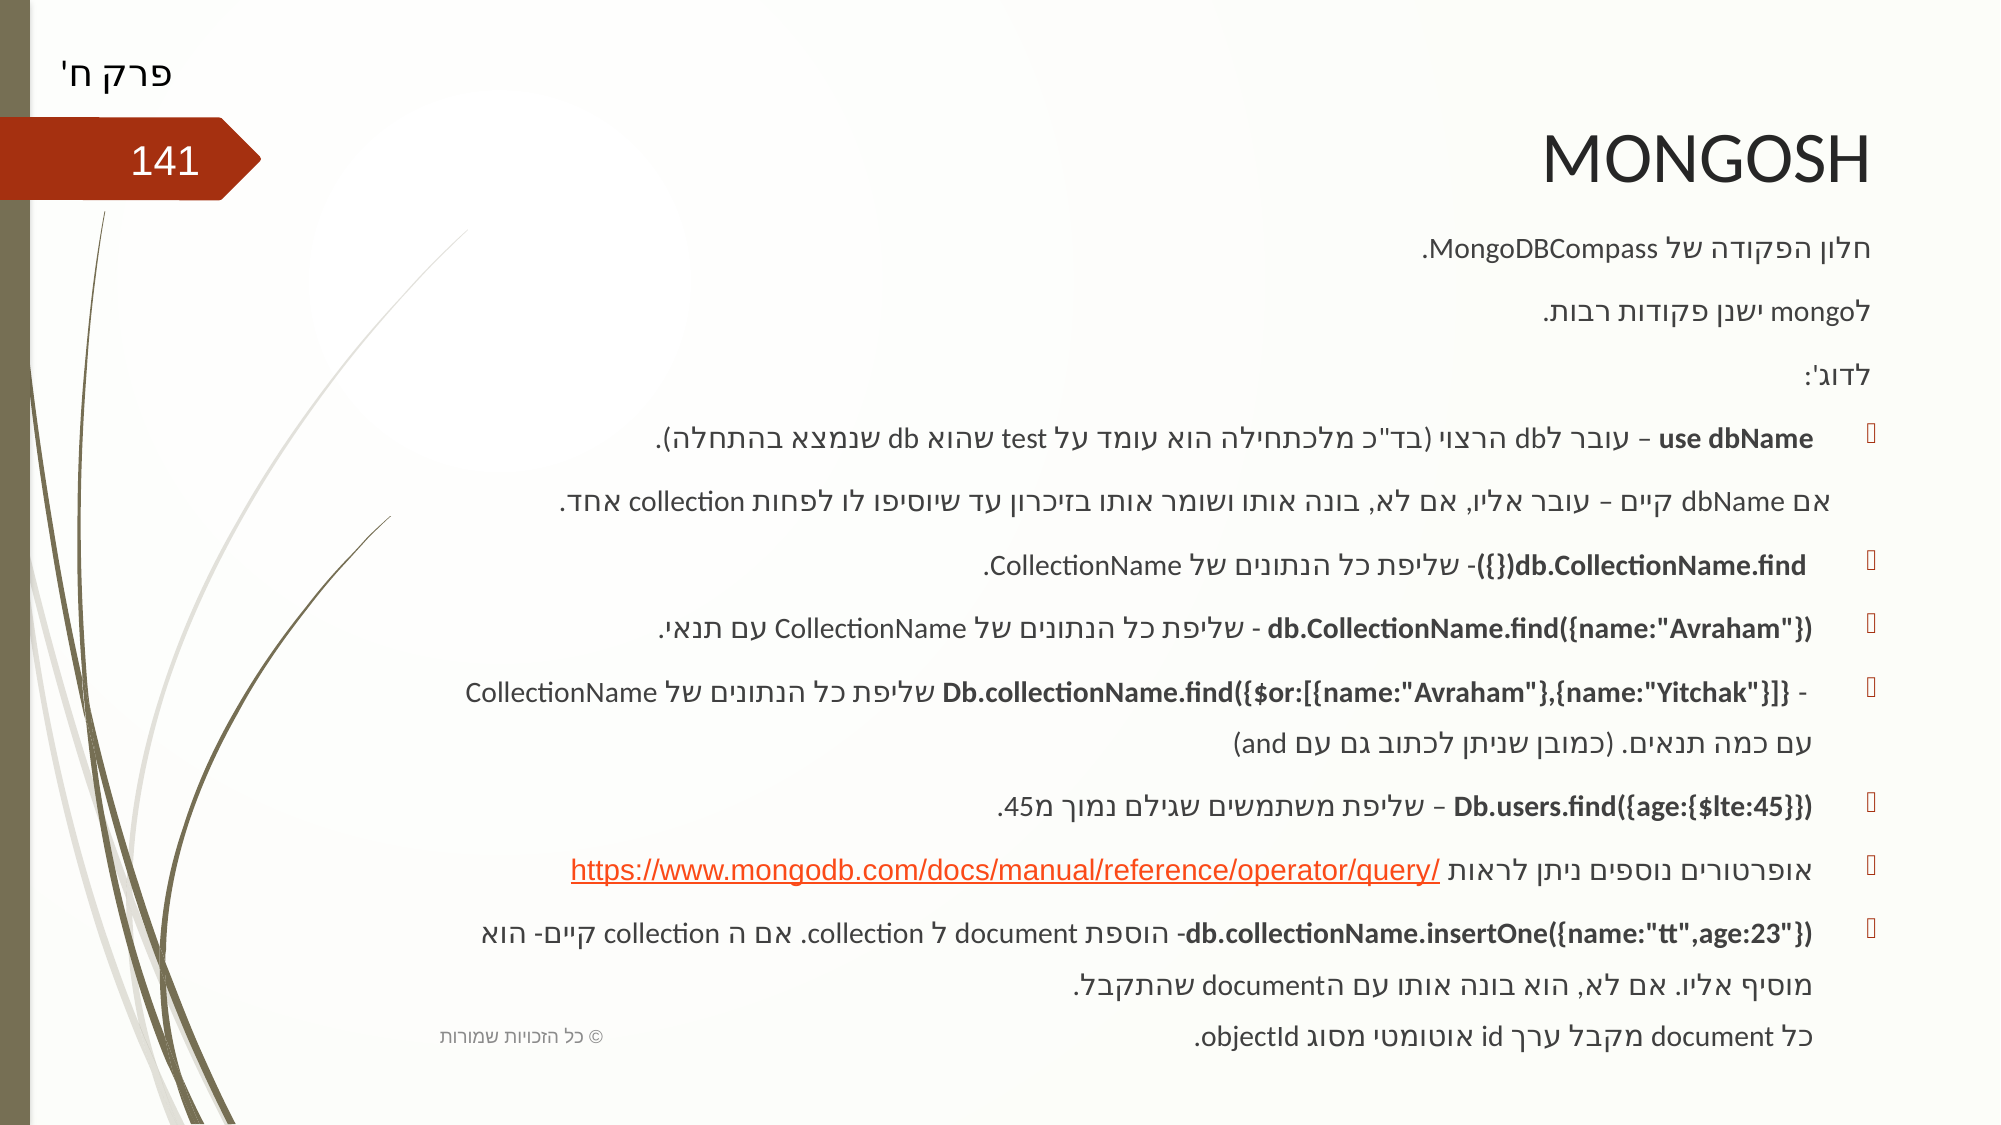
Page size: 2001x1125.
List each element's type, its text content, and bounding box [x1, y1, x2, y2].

footer כל הזכויות שמורות © [424, 1006, 1675, 1067]
list חלון הפקודה של MongoDBCompass. לmongo ישנן פקודות רבות. לדוג': use dbName – עובר לdb הרצוי (בד"כ מלכתחילה הוא עומד על test שהוא db שנמצא בהתחלה). אם dbName קיים – עובר אליו, אם לא, בונה אותו ושומר אותו בזיכרון עד שיוסיפו לו לפחות collection אחד. db.CollectionName.find({})- שליפת כל הנתונים של CollectionName. db.CollectionName.find({name:"Avraham"}) - שליפת כל הנתונים של CollectionName עם תנאי. - Db.collectionName.find({$or:[{name:"Avraham"},{name:"Yitchak"}]} שליפת כל הנתונים של CollectionName עם כמה תנאים. (כמובן שניתן לכתוב גם עם and) Db.users.find({age:{$lte:45}}) – שליפת משתמשים שגילם נמוך מ45. אופרטורים נוספים ניתן לראות https://www.mongodb.com/docs/manual/reference/operator/query/ db.collectionName.insertOne({name:"tt",age:23"})- הוספת document ל collection. אם ה collection קיים- הוא מוסיף אליו. אם לא, הוא בונה אותו עם הdocument שהתקבל. כל document מקבל ערך id אוטומטי מסוג objectId. [424, 205, 1888, 1064]
slide_number 141 [87, 129, 216, 190]
text_box פרק ח' [0, 41, 188, 102]
title MONGOSH [425, 102, 1888, 205]
